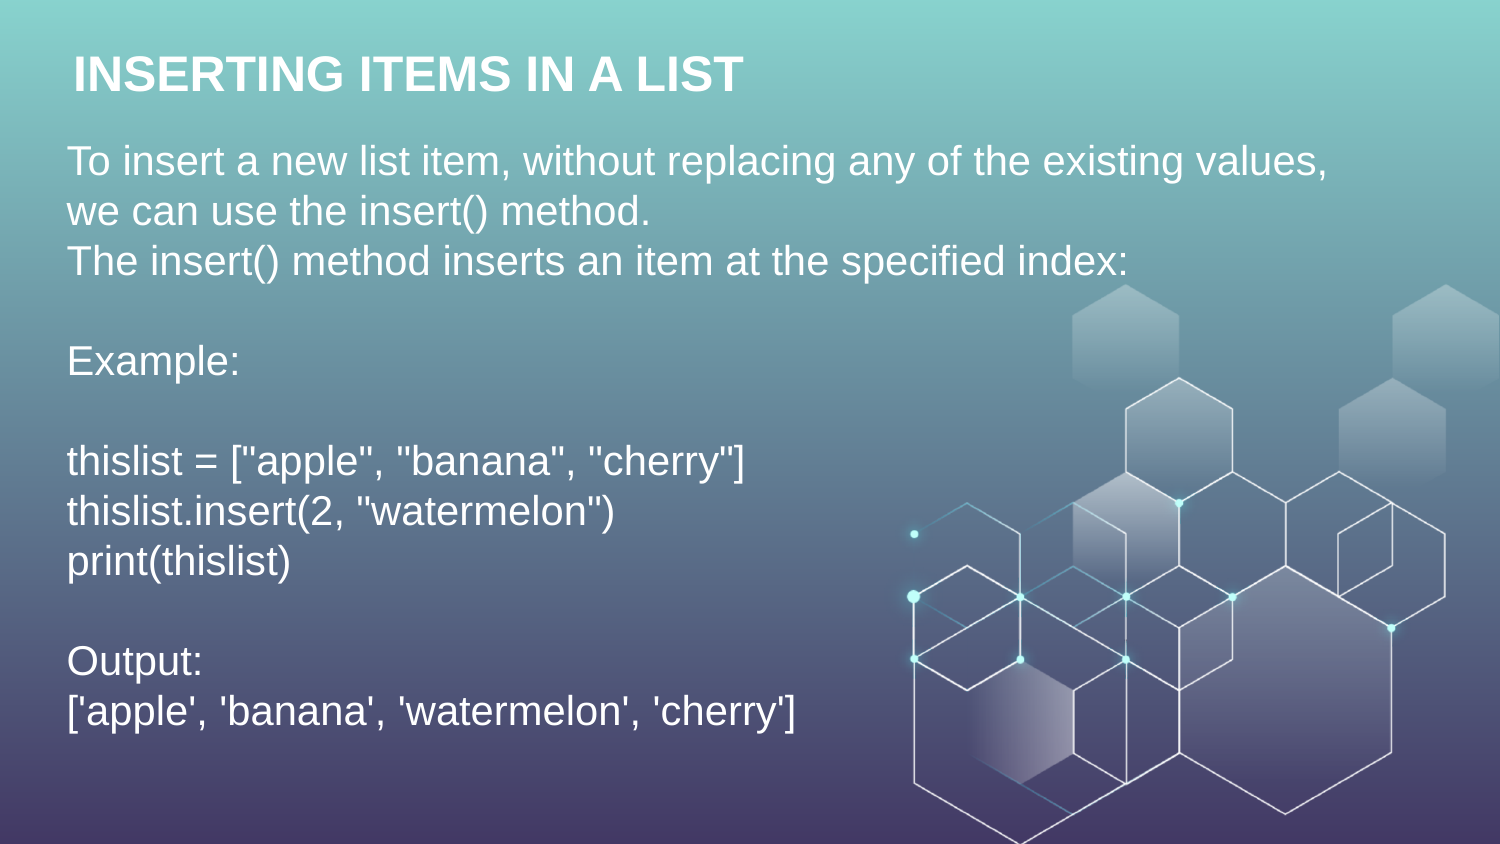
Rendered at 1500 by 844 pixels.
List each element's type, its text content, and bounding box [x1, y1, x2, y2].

picture [876, 284, 1498, 844]
text_box To insert a new list item, without replacing any of the existing values, we can use the insert() method. The insert() method inserts an item at the specified index: Example: thislist = ["apple", "banana", "cherry"] thislist.insert(2, "watermelon") print(thislist) Output: ['apple', 'banana', 'watermelon', 'cherry'] [51, 126, 1400, 742]
text_box INSERTING ITEMS IN A LIST [58, 34, 1050, 110]
